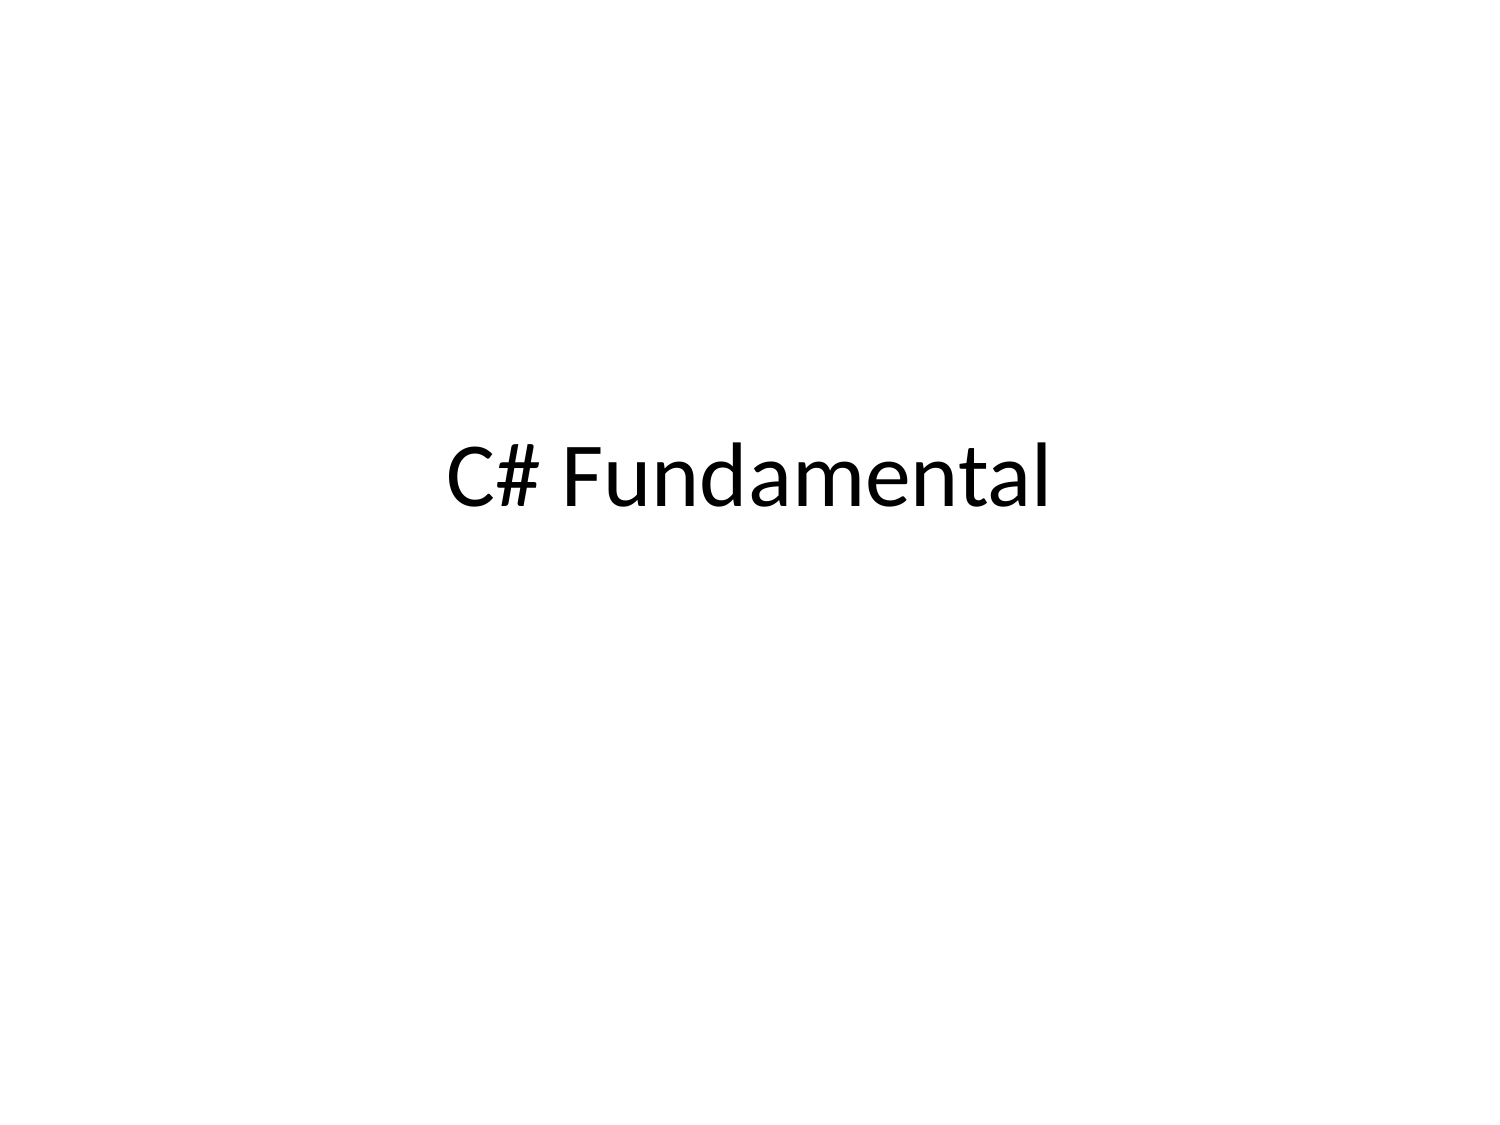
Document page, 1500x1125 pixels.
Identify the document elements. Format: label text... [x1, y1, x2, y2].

title C# Fundamental [112, 349, 1388, 591]
